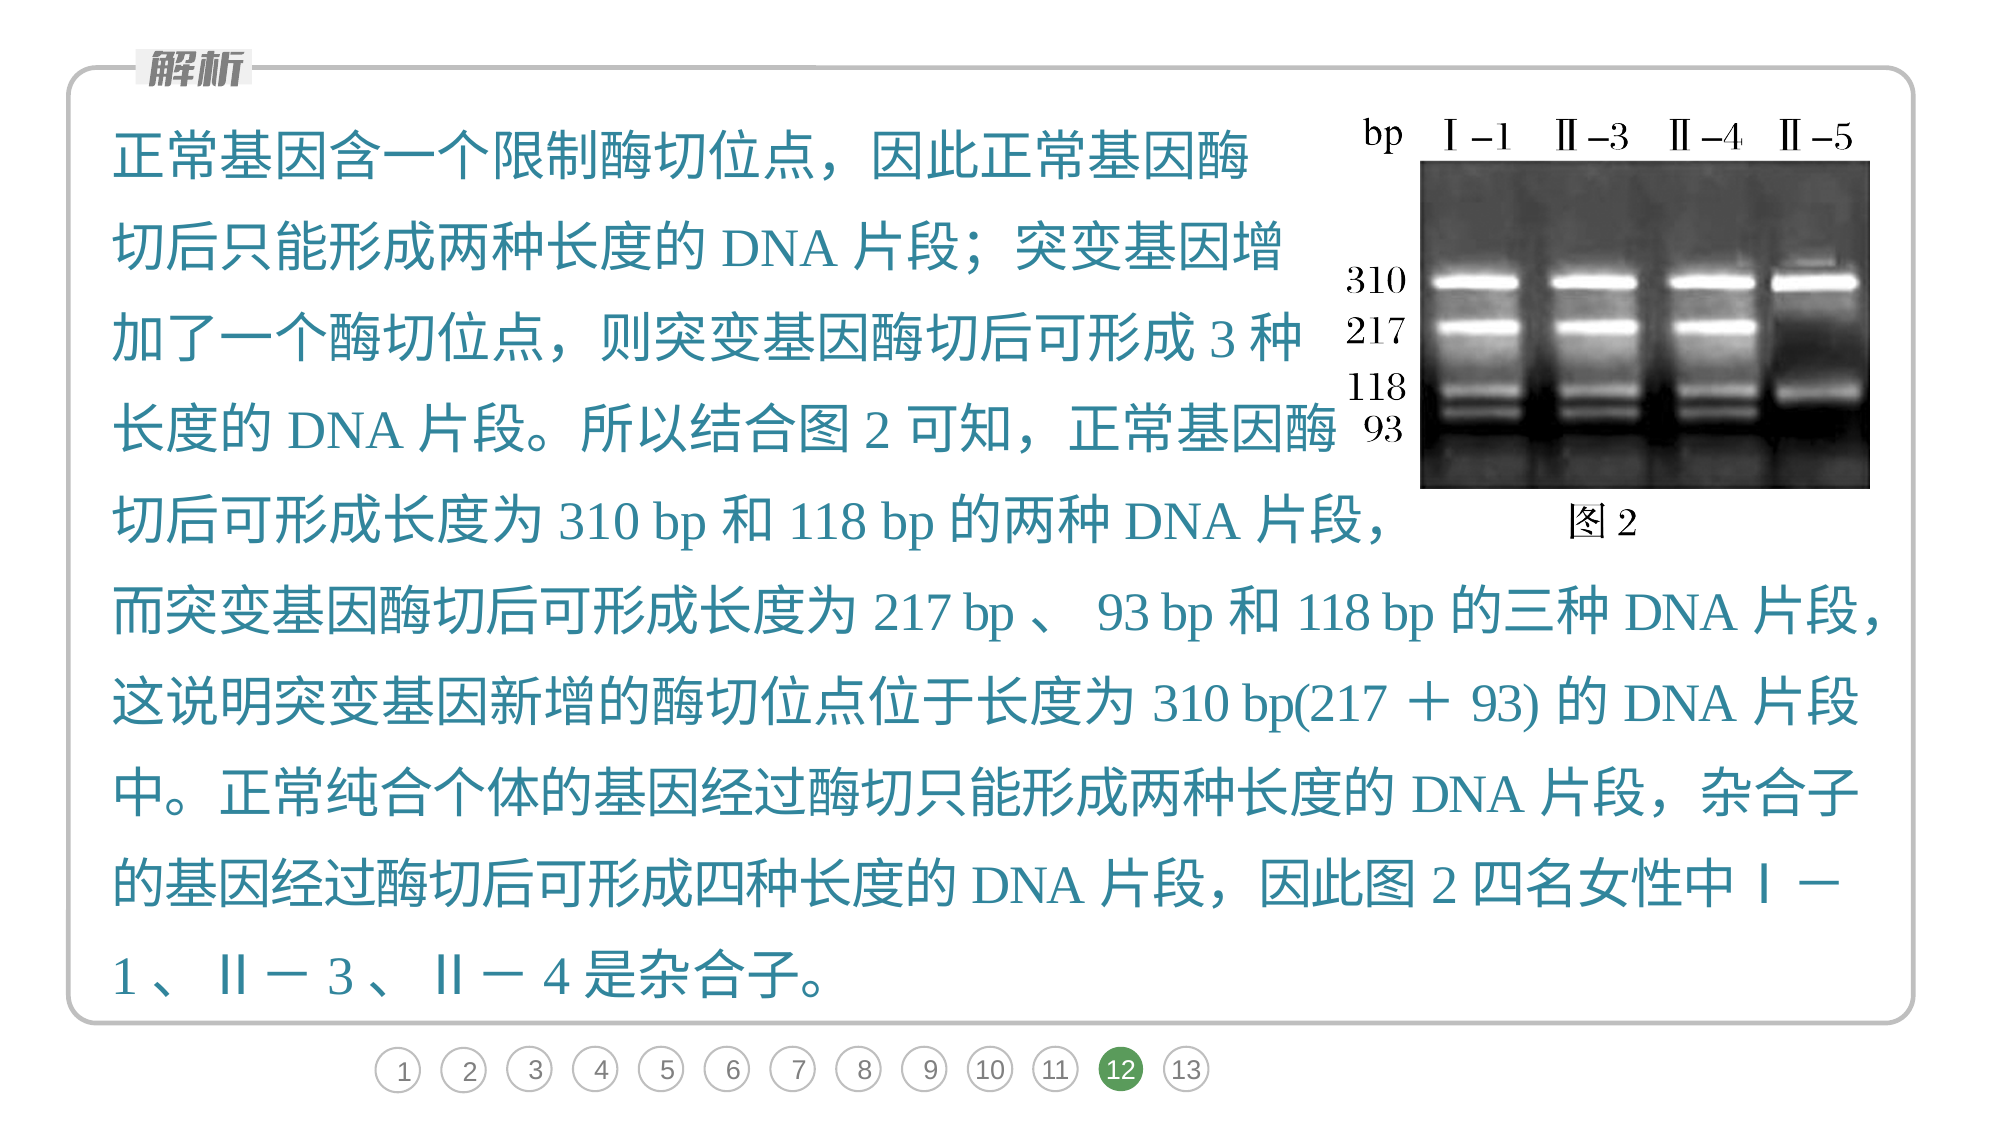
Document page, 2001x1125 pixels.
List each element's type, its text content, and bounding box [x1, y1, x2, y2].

text_box 12 [1098, 1046, 1144, 1092]
text_box 11 [1033, 1046, 1078, 1092]
text_box 5 [638, 1046, 684, 1092]
text_box 10 [967, 1046, 1013, 1092]
text_box 1 [375, 1047, 420, 1093]
text_box 13 [1164, 1046, 1209, 1092]
text_box 2 [441, 1047, 486, 1093]
text_box 8 [836, 1046, 881, 1092]
text_box 4 [572, 1046, 618, 1092]
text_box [68, 49, 1914, 1024]
text_box 3 [507, 1046, 552, 1092]
text_box 9 [902, 1046, 947, 1092]
picture [1335, 103, 1881, 548]
text_box 7 [770, 1046, 815, 1092]
text_box 6 [704, 1046, 749, 1092]
